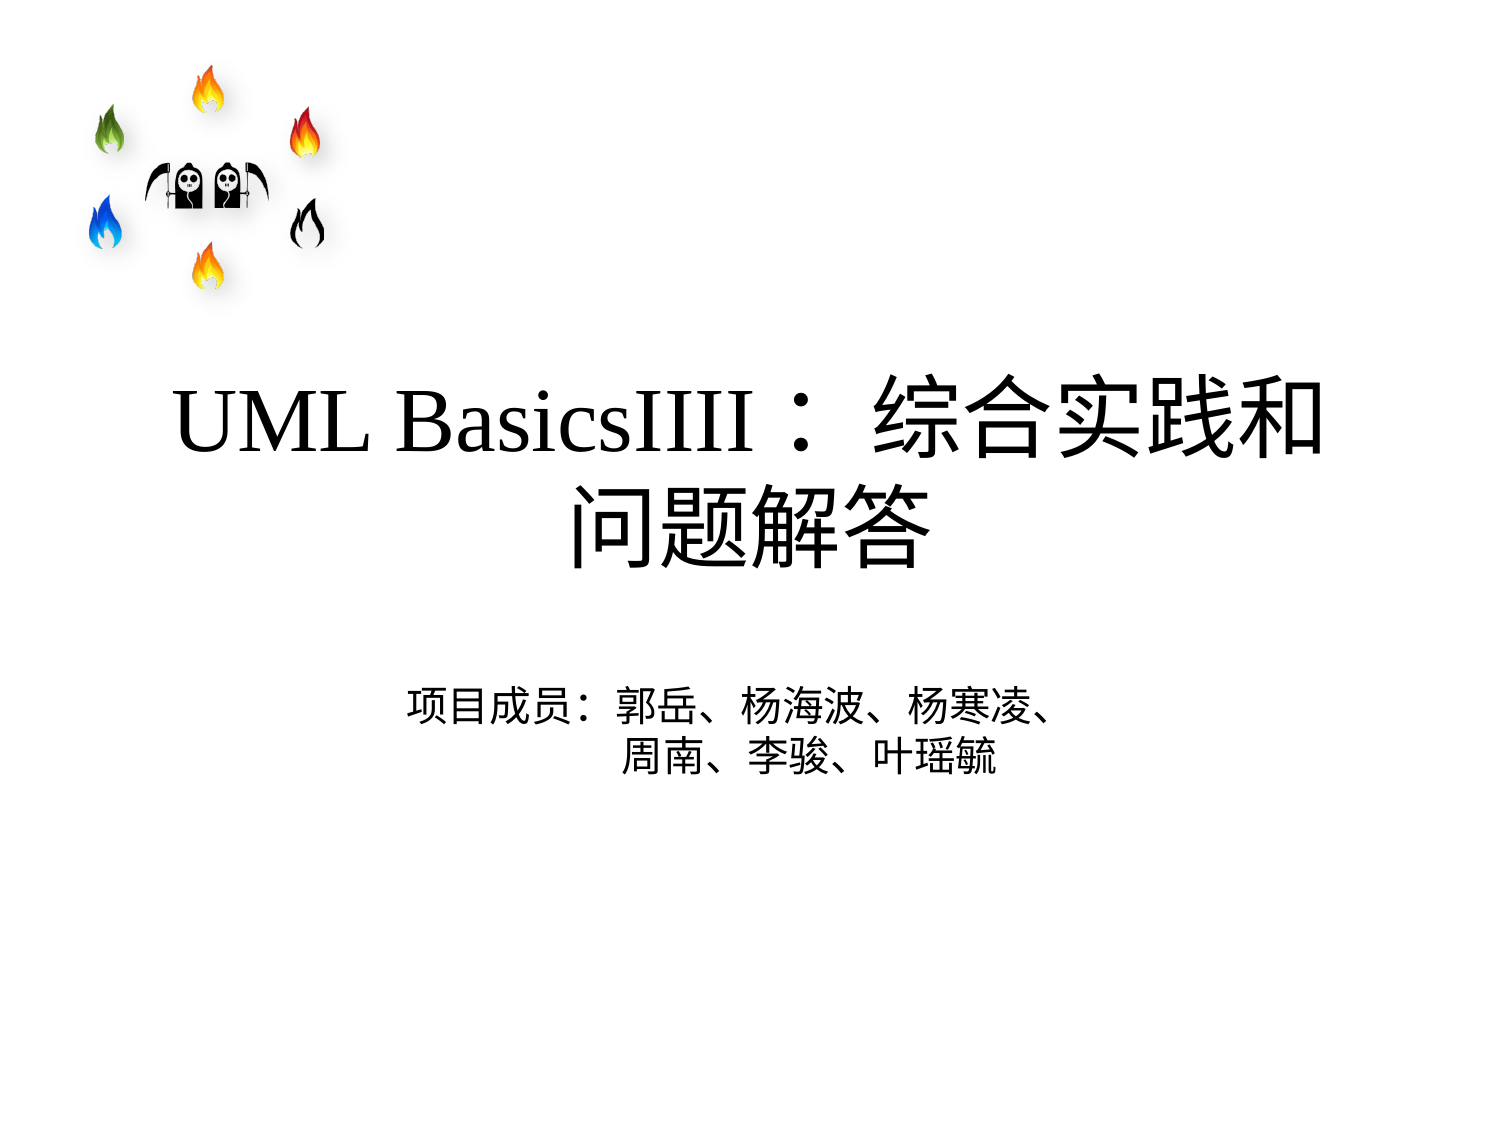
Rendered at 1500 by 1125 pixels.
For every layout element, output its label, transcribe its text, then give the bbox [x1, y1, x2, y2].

title UML BasicsIIII：综合实践和问题解答 [112, 349, 1388, 591]
picture [47, 18, 363, 334]
text_box 项目成员：郭岳、杨海波、杨寒凌、 周南、李骏、叶瑶毓 [391, 672, 1158, 787]
